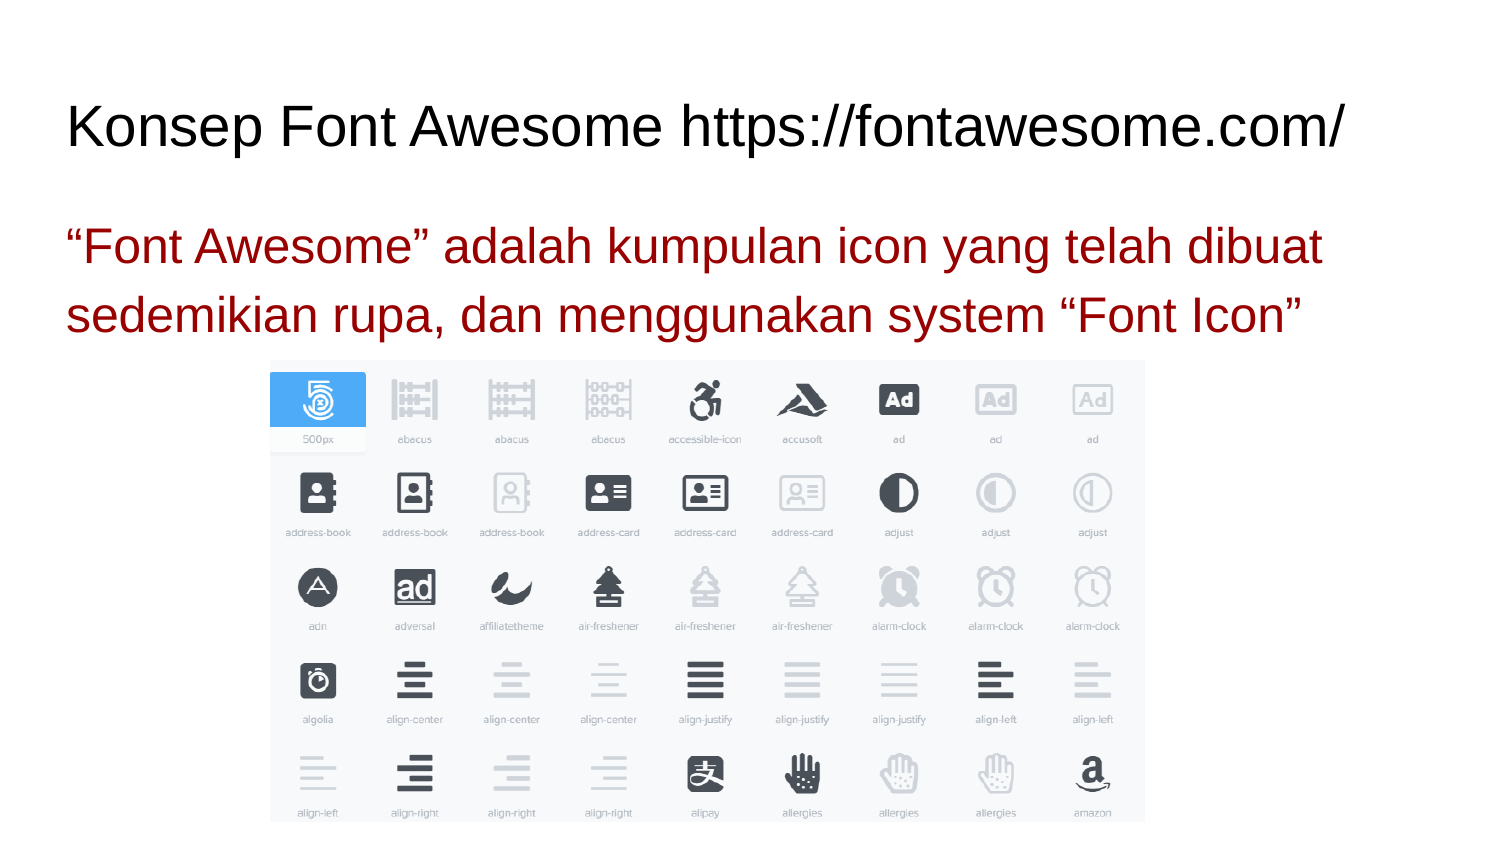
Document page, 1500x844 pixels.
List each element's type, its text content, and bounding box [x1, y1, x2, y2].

title Konsep Font Awesome https://fontawesome.com/ [51, 72, 1449, 167]
picture [270, 360, 1145, 822]
list “Font Awesome” adalah kumpulan icon yang telah dibuat sedemikian rupa, dan menggunakan system “Font Icon” [51, 189, 1449, 750]
